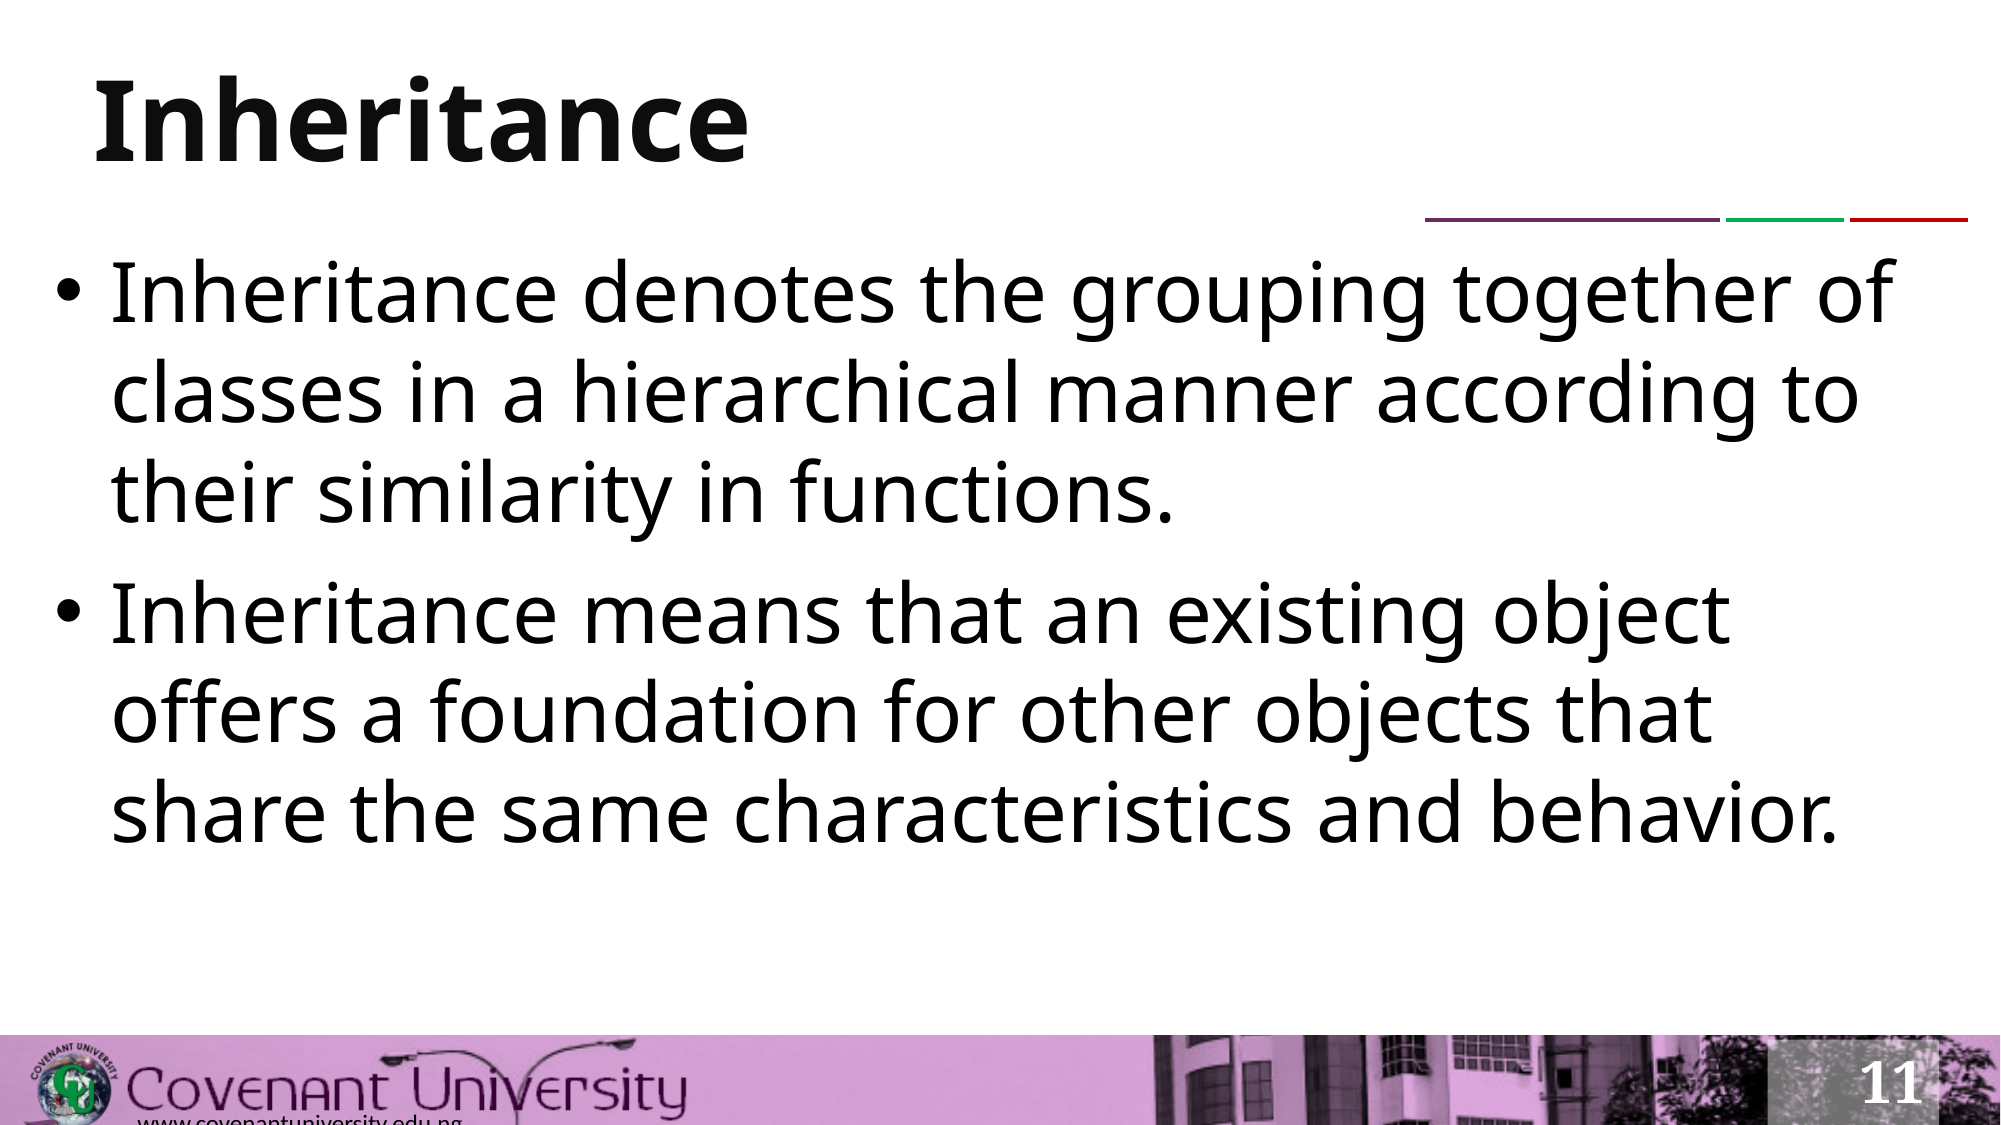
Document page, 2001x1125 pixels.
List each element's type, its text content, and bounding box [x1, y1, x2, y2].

picture [23, 1036, 1071, 1125]
title Inheritance [74, 20, 2000, 213]
list Inheritance denotes the grouping together of classes in a hierarchical manner according to their similarity in functions. Inheritance means that an existing object offers a foundation for other objects that share the same characteristics and behavior. [39, 231, 1961, 1024]
